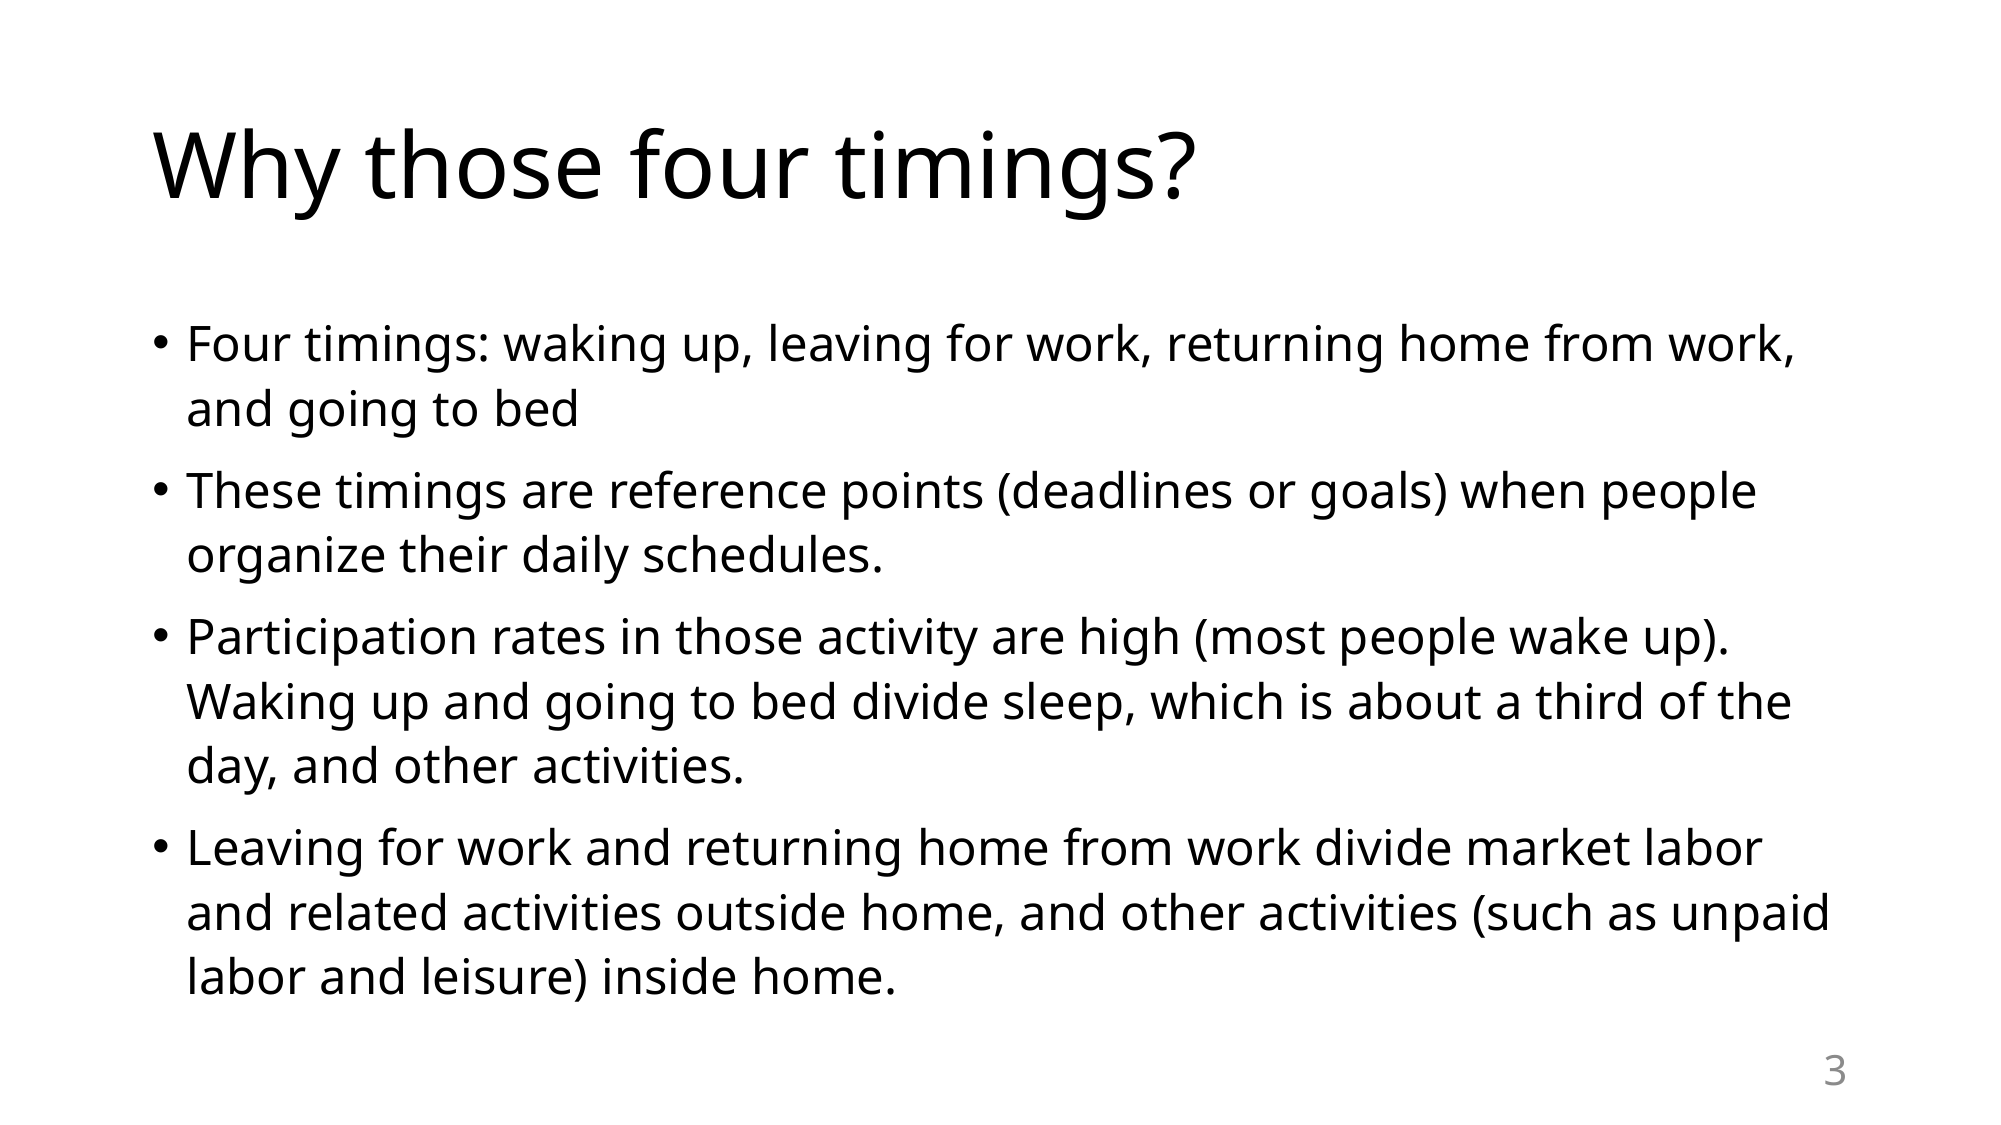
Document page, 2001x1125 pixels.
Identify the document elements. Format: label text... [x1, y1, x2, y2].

list Four timings: waking up, leaving for work, returning home from work, and going to bed These timings are reference points (deadlines or goals) when people organize their daily schedules. Participation rates in those activity are high (most people wake up). Waking up and going to bed divide sleep, which is about a third of the day, and other activities. Leaving for work and returning home from work divide market labor and related activities outside home, and other activities (such as unpaid labor and leisure) inside home. [137, 299, 1863, 1014]
slide_number 3 [1412, 1042, 1863, 1103]
title Why those four timings? [137, 59, 1863, 278]
